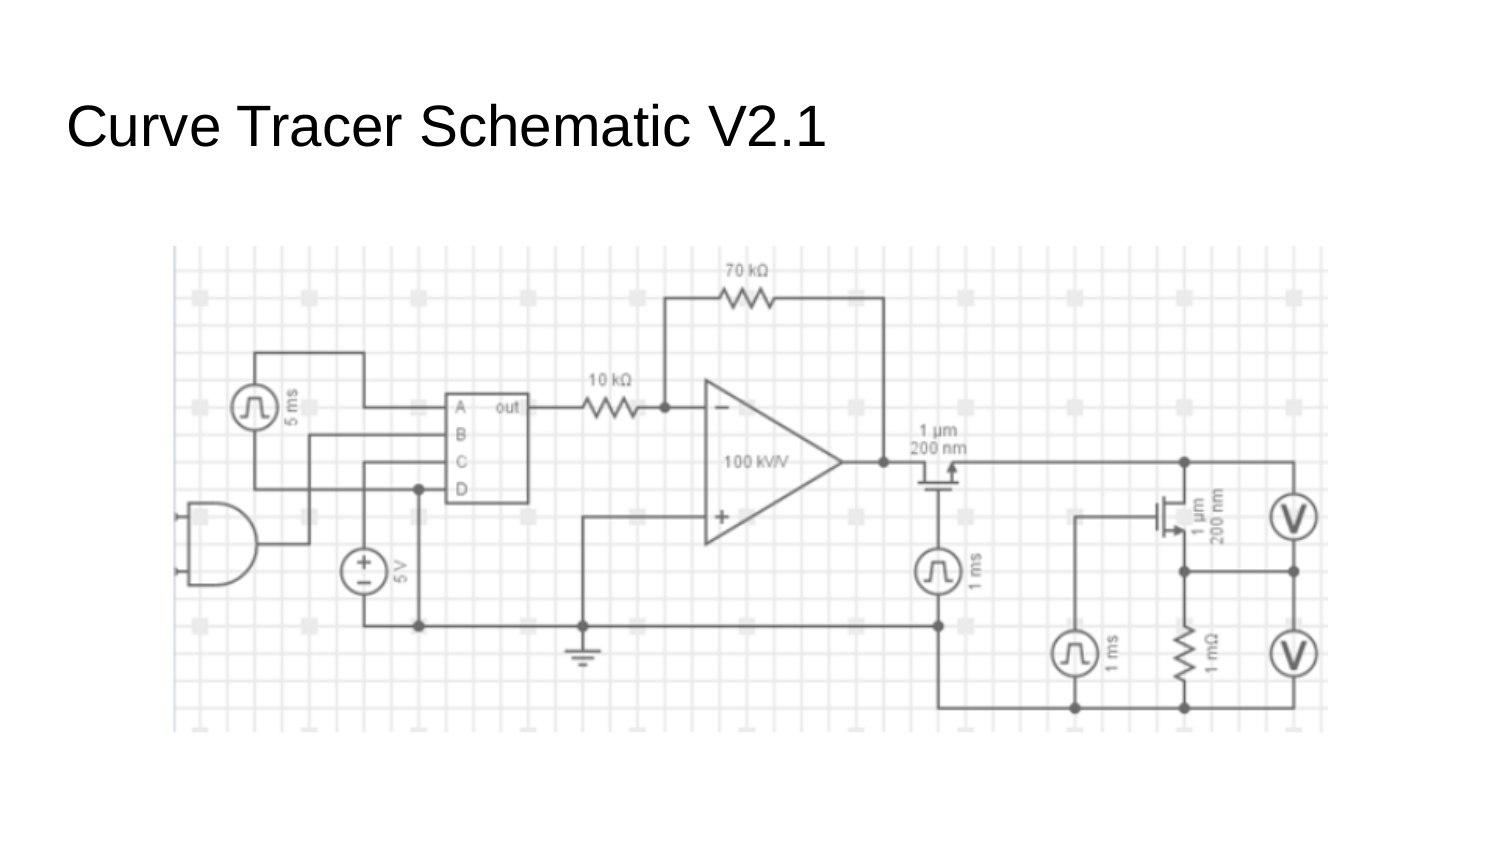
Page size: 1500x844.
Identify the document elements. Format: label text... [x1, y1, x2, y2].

picture [172, 245, 1328, 734]
title Curve Tracer Schematic V2.1 [51, 72, 1449, 167]
